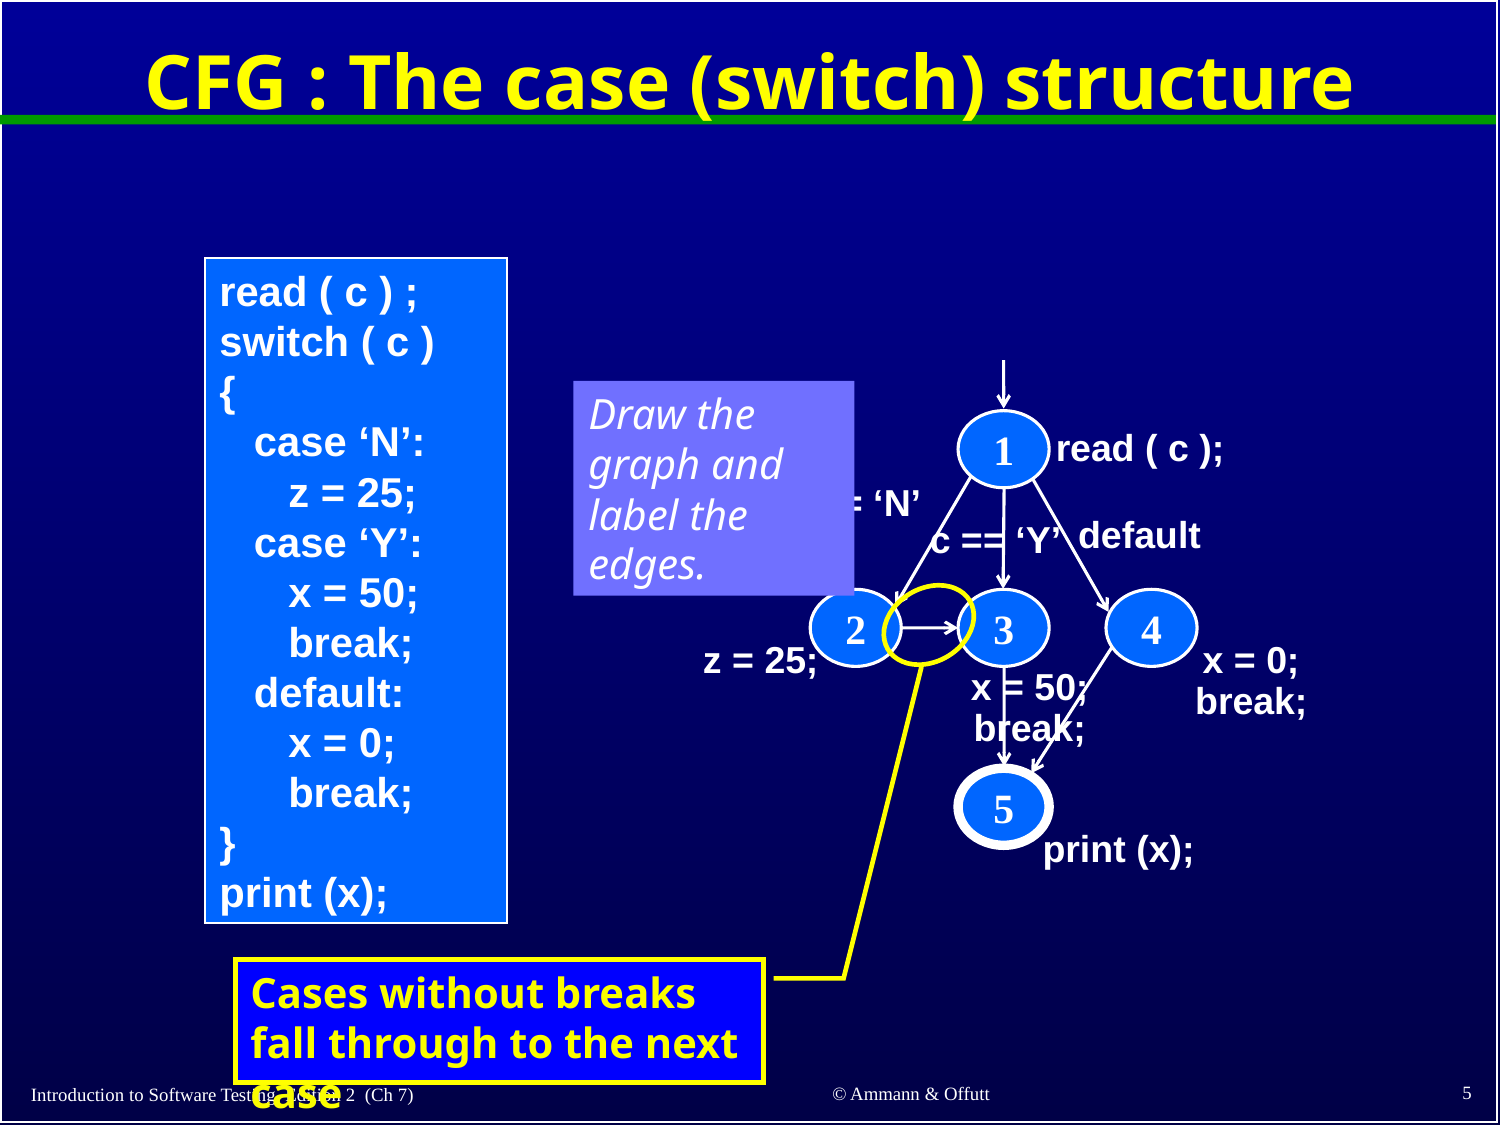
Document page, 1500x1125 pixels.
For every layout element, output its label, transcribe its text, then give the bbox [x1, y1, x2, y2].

slide_number 5 [1174, 1071, 1488, 1113]
slide_number Introduction to Software Testing, Edition 2 (Ch 7) [15, 1074, 633, 1113]
title CFG : The case (switch) structure [11, 15, 1489, 155]
text_box Draw the graph and label the edges. [573, 380, 675, 596]
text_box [680, 359, 1331, 879]
text_box read ( c ) ; switch ( c ) { case ‘N’: z = 25; case ‘Y’: x = 50; break; default: x = 0; break; } print (x); [204, 257, 507, 923]
text_box Cases without breaks fall through to the next case [235, 959, 764, 1083]
footer © Ammann & Offutt [673, 1072, 1149, 1113]
